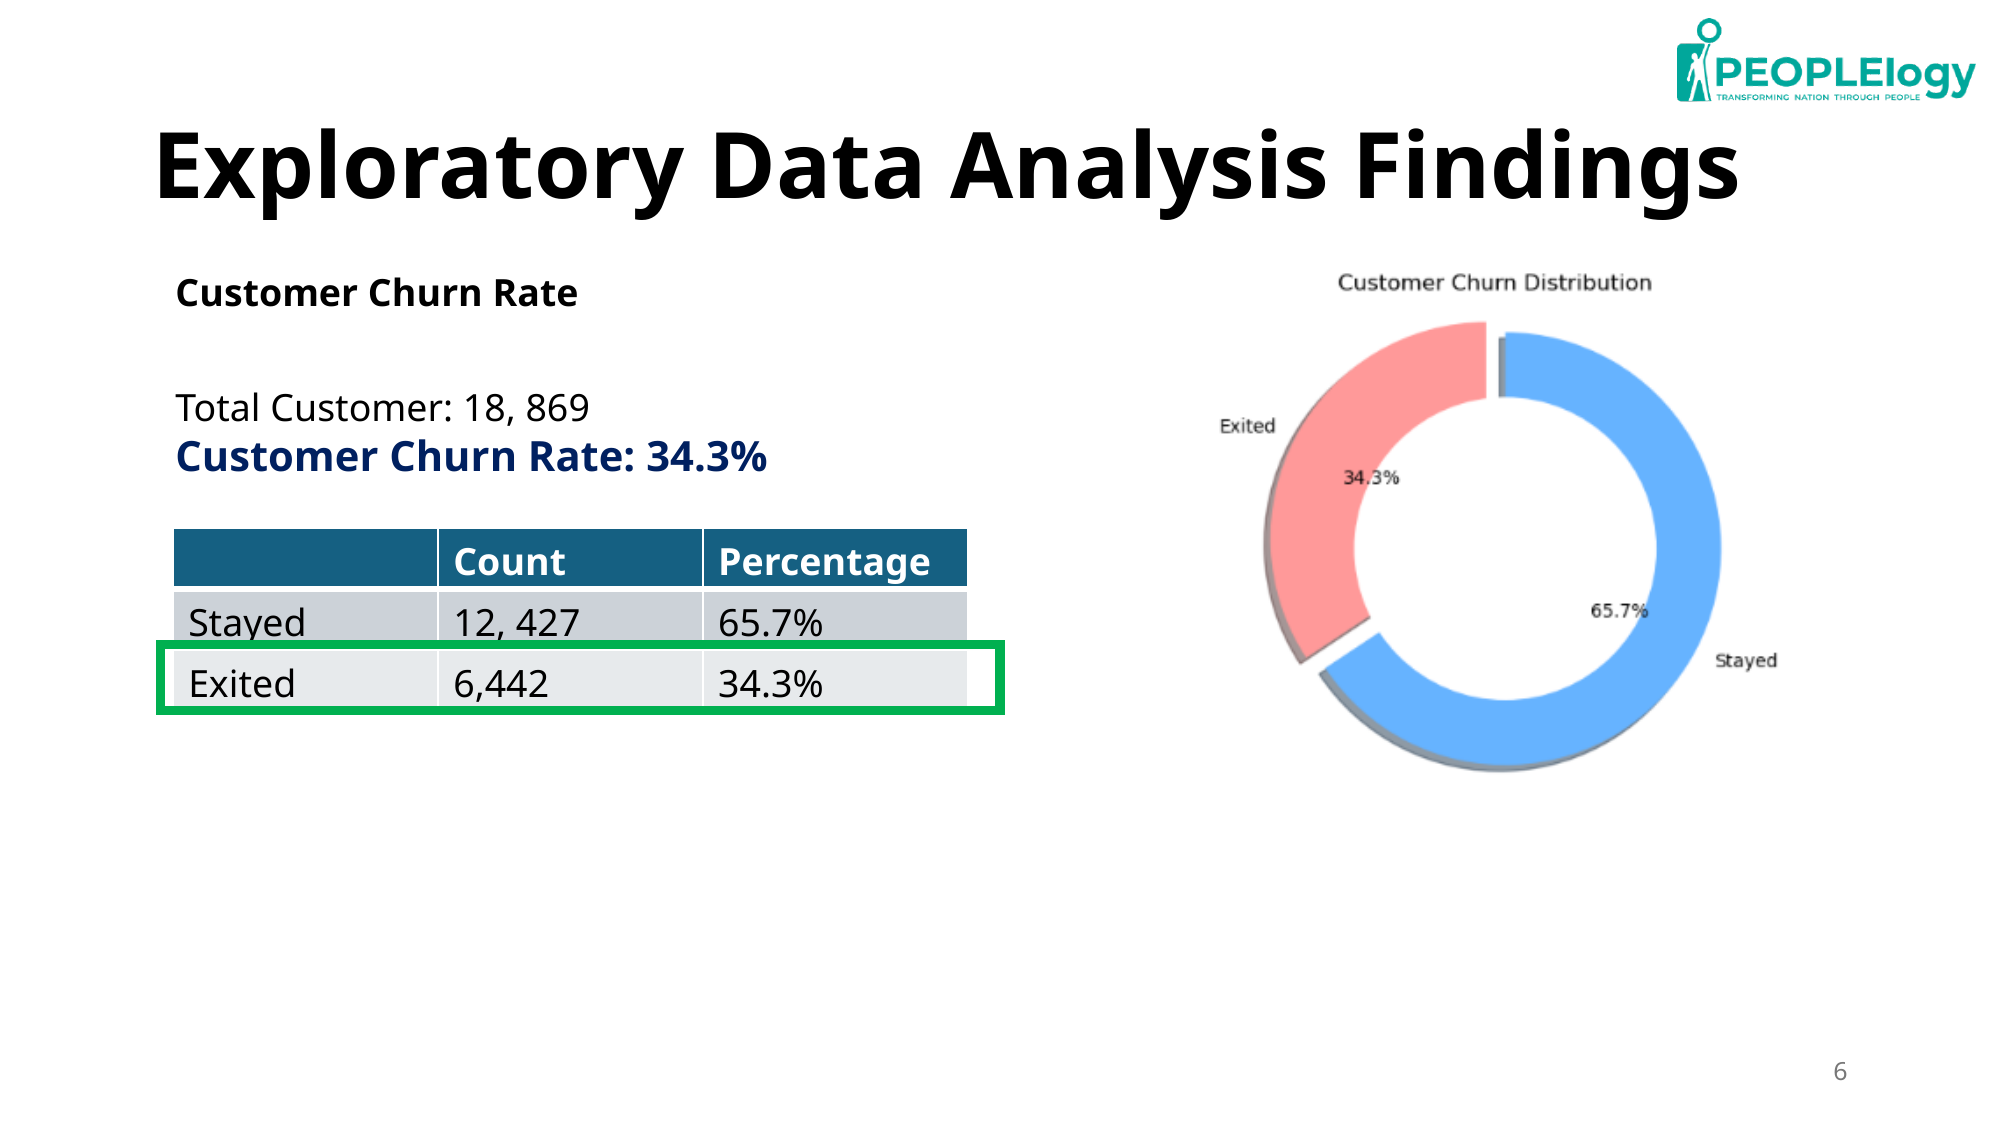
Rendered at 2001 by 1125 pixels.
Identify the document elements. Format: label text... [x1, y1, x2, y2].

table_cell 65.7% [704, 592, 967, 643]
table_cell 12, 427 [439, 592, 702, 643]
text_box Total Customer: 18, 869 Customer Churn Rate: 34.3% [160, 376, 857, 532]
picture [1676, 18, 1976, 102]
text_box Customer Churn Rate [160, 261, 857, 322]
table_cell Stayed [174, 592, 437, 643]
table_header [174, 532, 437, 586]
title Exploratory Data Analysis Findings [137, 59, 1863, 278]
table_header Count [439, 532, 702, 586]
slide_number 6 [1412, 1042, 1863, 1103]
picture [1126, 264, 1923, 792]
table_header Percentage [704, 529, 967, 586]
text_box [159, 643, 1001, 712]
